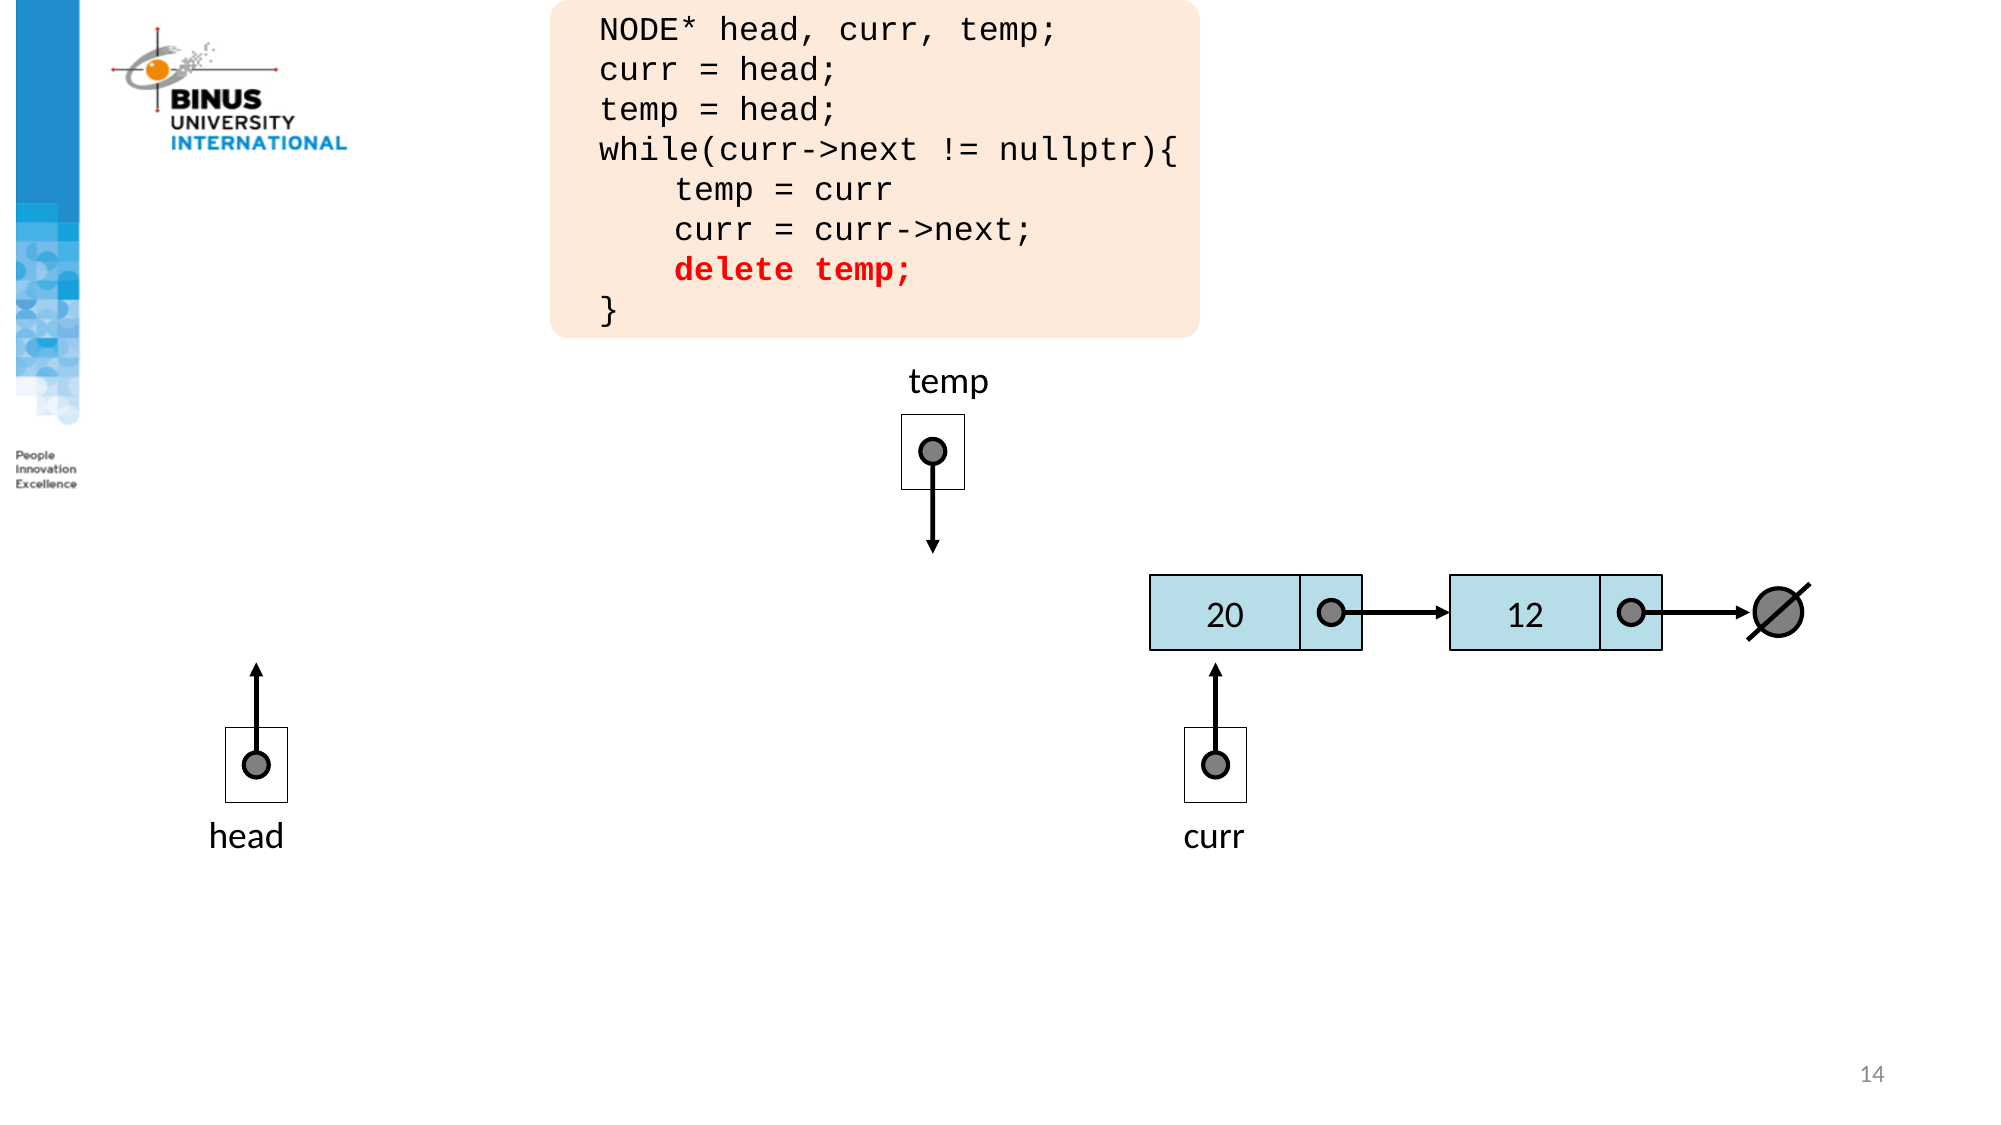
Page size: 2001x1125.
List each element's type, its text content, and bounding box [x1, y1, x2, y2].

text_box head [193, 803, 313, 864]
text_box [1747, 583, 1811, 641]
text_box [1316, 597, 1346, 628]
text_box [1182, 725, 1249, 803]
text_box temp [893, 348, 1013, 409]
slide_number 14 [1433, 1042, 1900, 1103]
text_box [241, 750, 271, 780]
text_box [547, 0, 1195, 341]
text_box [1598, 573, 1664, 652]
text_box curr [1168, 803, 1288, 864]
text_box [1616, 597, 1646, 628]
text_box [1298, 573, 1364, 652]
text_box 12 [1448, 573, 1598, 652]
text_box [901, 413, 965, 554]
text_box [223, 725, 289, 803]
text_box [1201, 751, 1231, 780]
text_box NODE* head, curr, temp; curr = head; temp = head; while(curr->next != nullptr){ temp = curr curr = curr->next; delete temp; } [584, 0, 1319, 335]
text_box 20 [1148, 573, 1298, 652]
picture [16, 0, 350, 494]
